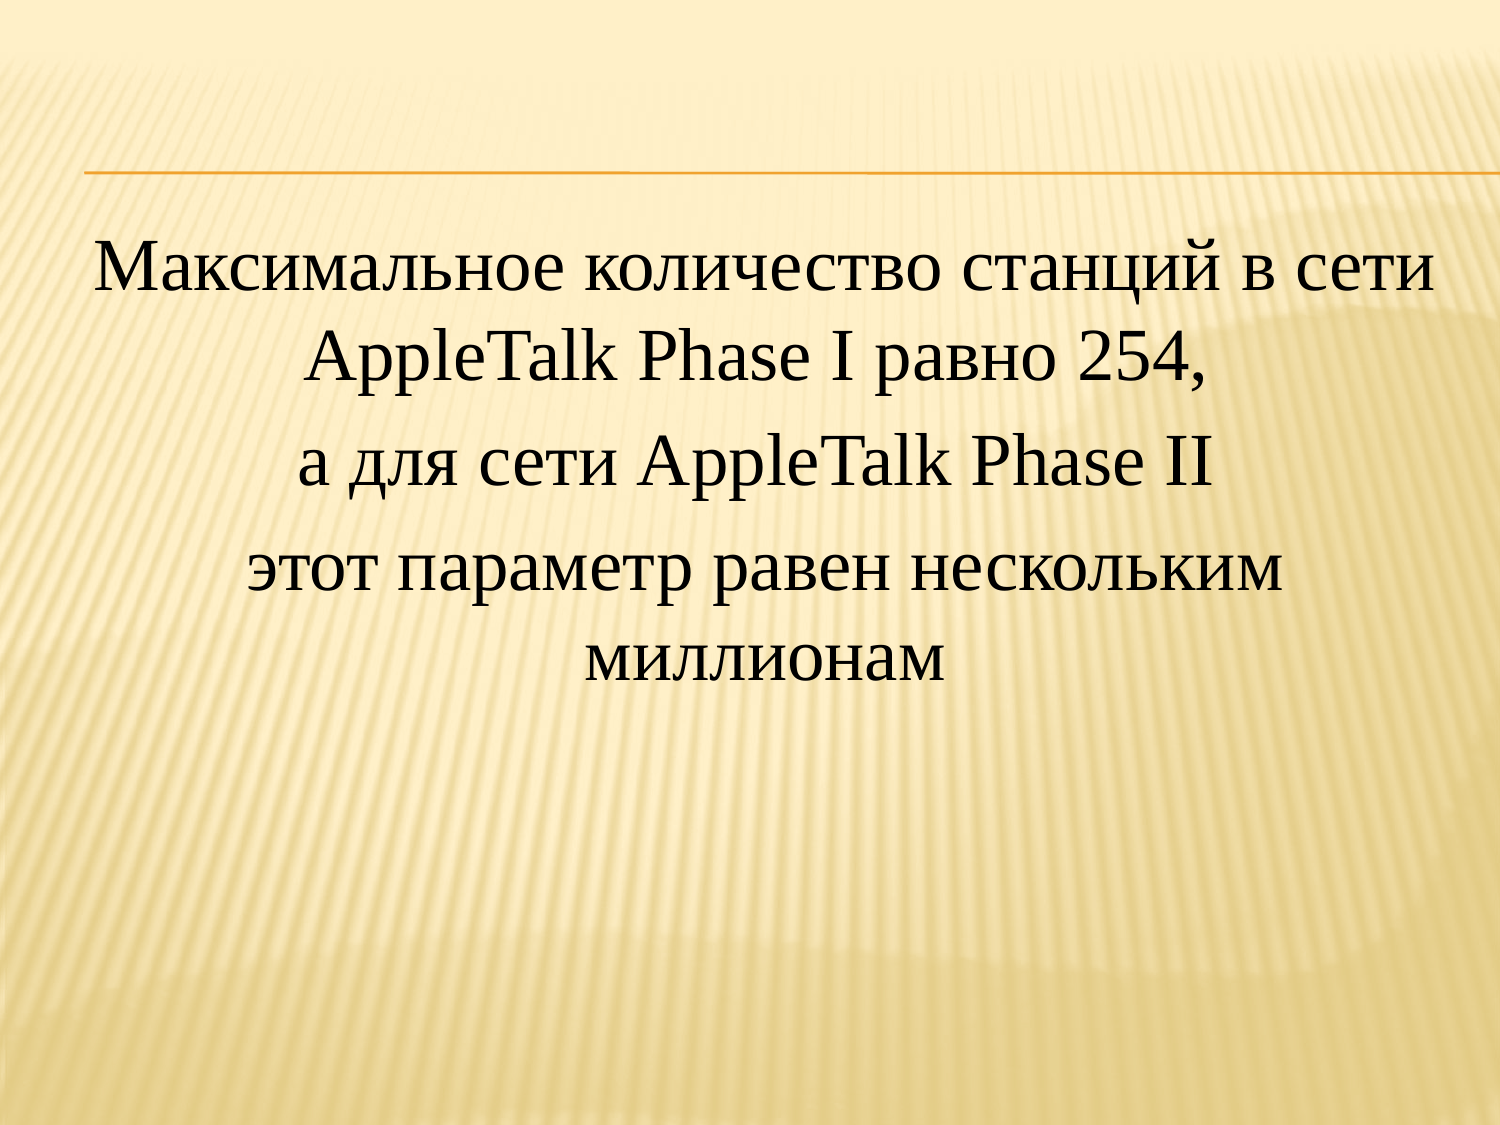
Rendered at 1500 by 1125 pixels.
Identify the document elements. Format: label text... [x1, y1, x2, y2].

list Максимальное количество станций в сети AppleTalk Phase I равно 254, а для сети AppleTalk Phase II этот параметр равен нескольким миллионам [53, 208, 1479, 1102]
